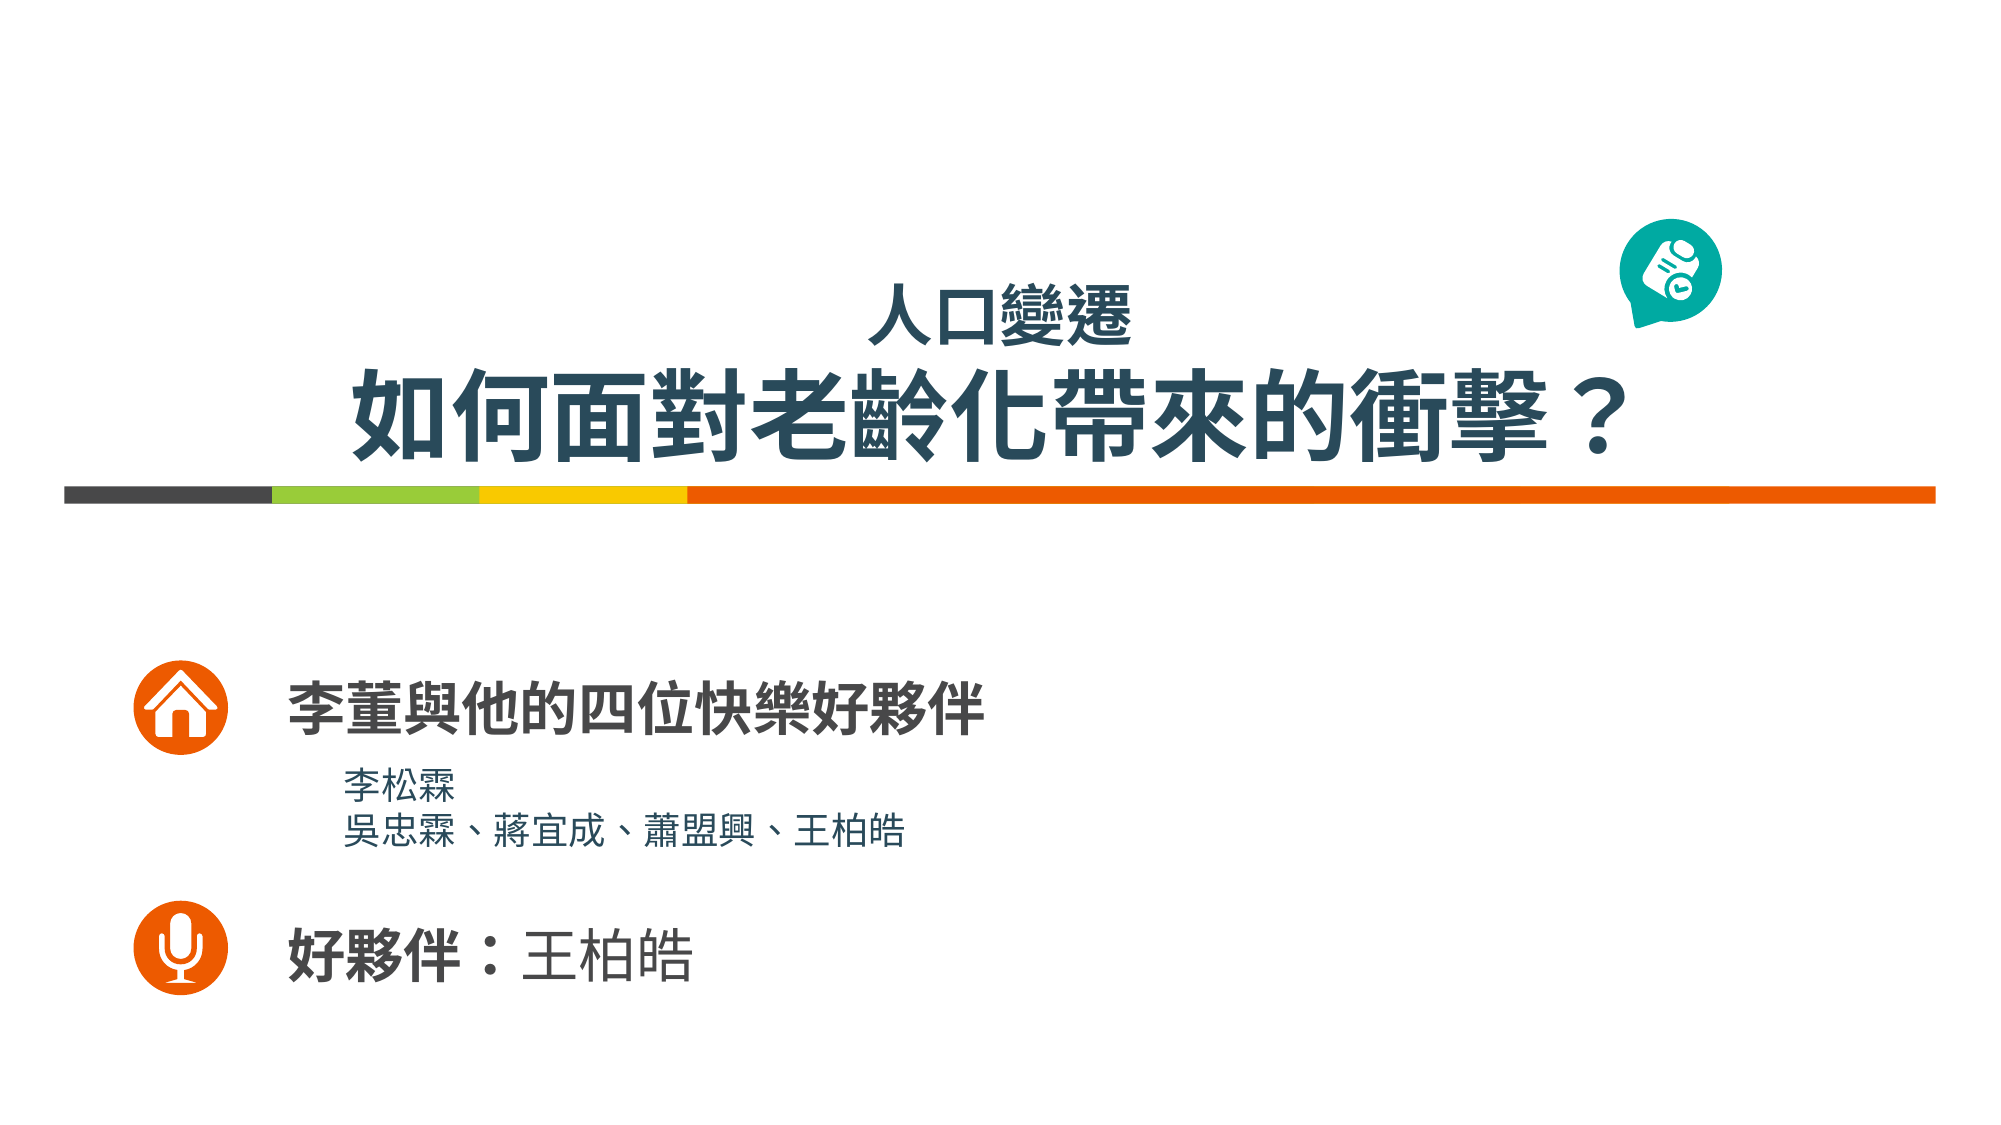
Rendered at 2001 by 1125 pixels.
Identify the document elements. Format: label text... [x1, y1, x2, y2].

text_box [1615, 217, 1718, 338]
text_box 李松霖 吳忠霖、蔣宜成、蕭盟興、王柏皓 [328, 754, 922, 860]
text_box 人口變遷 如何面對老齡化帶來的衝擊？ [80, 274, 1920, 474]
text_box 李董與他的四位快樂好夥伴 [272, 664, 1024, 750]
text_box 好夥伴：王柏皓 [272, 911, 809, 997]
text_box [133, 900, 229, 996]
text_box [133, 660, 229, 755]
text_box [64, 486, 1936, 504]
